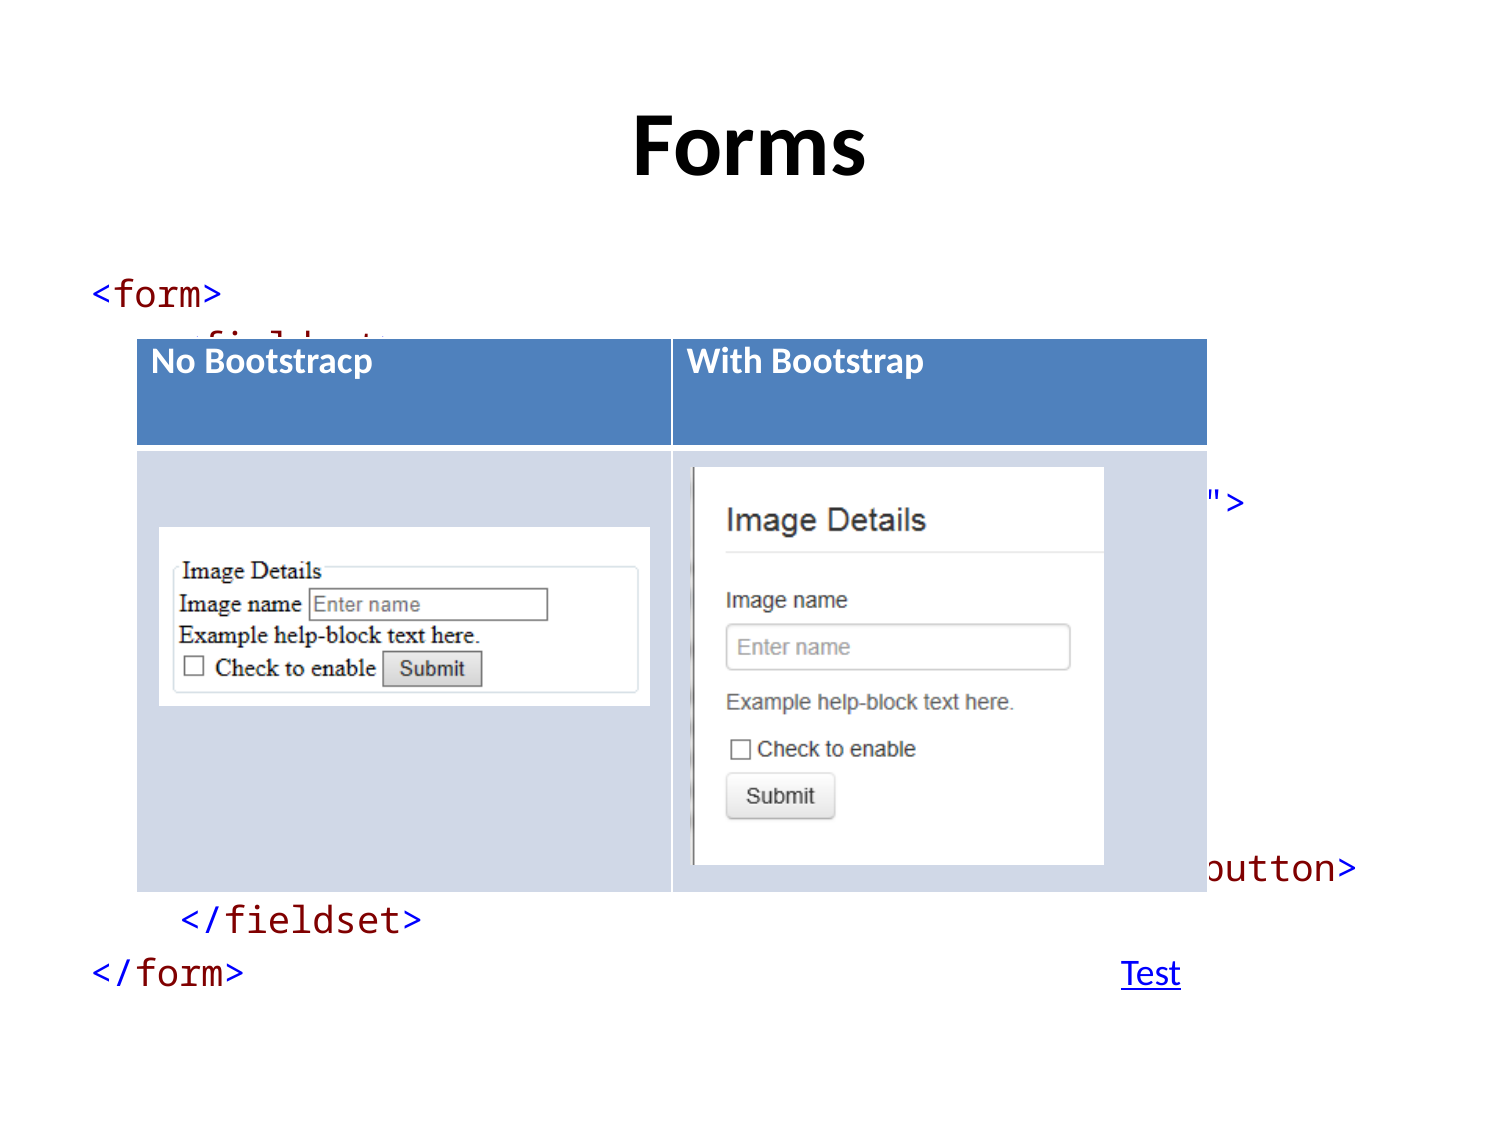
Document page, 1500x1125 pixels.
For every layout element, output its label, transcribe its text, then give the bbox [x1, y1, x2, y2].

table_cell [673, 451, 1207, 892]
list <form> <fieldset> <legend>Image Details</legend> <label>Imgae name</label> <input type="text" placeholder="Enter name"> <span class="help-block"> Example help-block text here.</span> <label class="checkbox"> <input type="checkbox"> Check to enable </label> <button type="submit" class="btn">Submit</button> </fieldset> </form> [75, 262, 1425, 1005]
title Forms [75, 45, 1425, 233]
table_header No Bootstracp [137, 339, 671, 445]
text_box Test [1105, 940, 1366, 1001]
table_header With Bootstrap [673, 339, 1207, 445]
picture [159, 526, 651, 706]
picture [690, 467, 1104, 866]
table_cell [137, 451, 671, 892]
